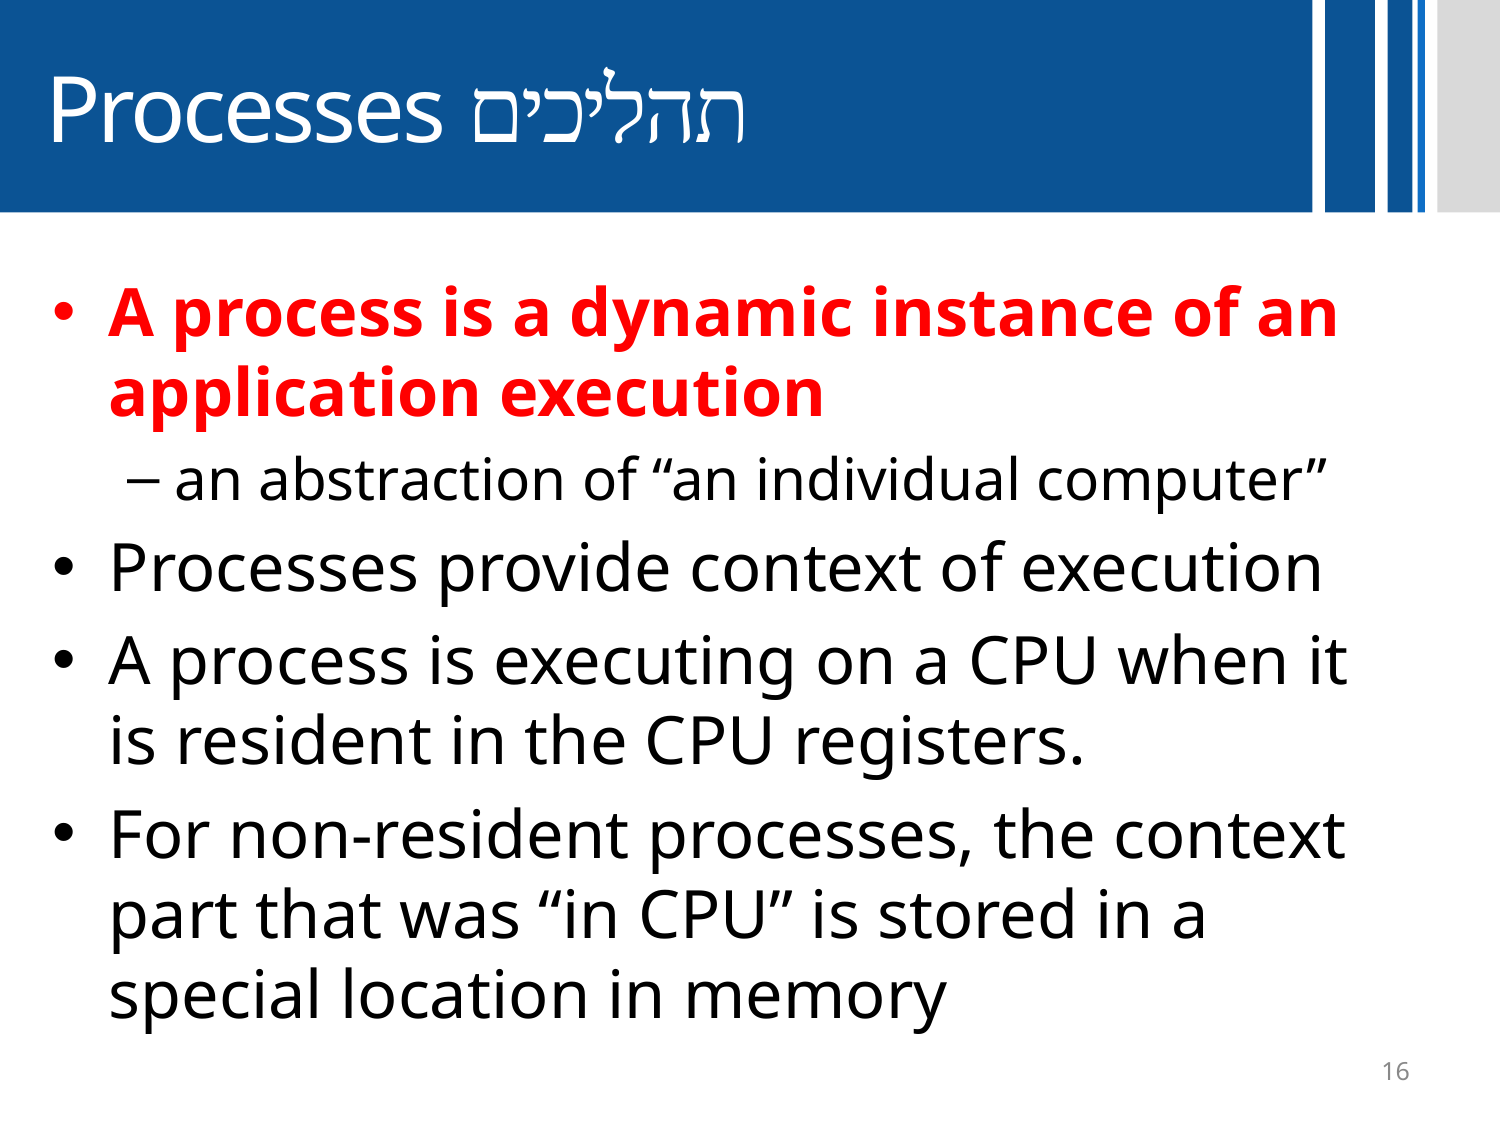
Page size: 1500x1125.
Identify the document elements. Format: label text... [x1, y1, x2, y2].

list A process is a dynamic instance of an application execution an abstraction of “an individual computer” Processes provide context of execution A process is executing on a CPU when it is resident in the CPU registers. For non-resident processes, the context part that was “in CPU” is stored in a special location in memory [37, 262, 1426, 1006]
title Processes תהליכים [0, 0, 1313, 213]
slide_number 16 [1074, 1042, 1425, 1103]
